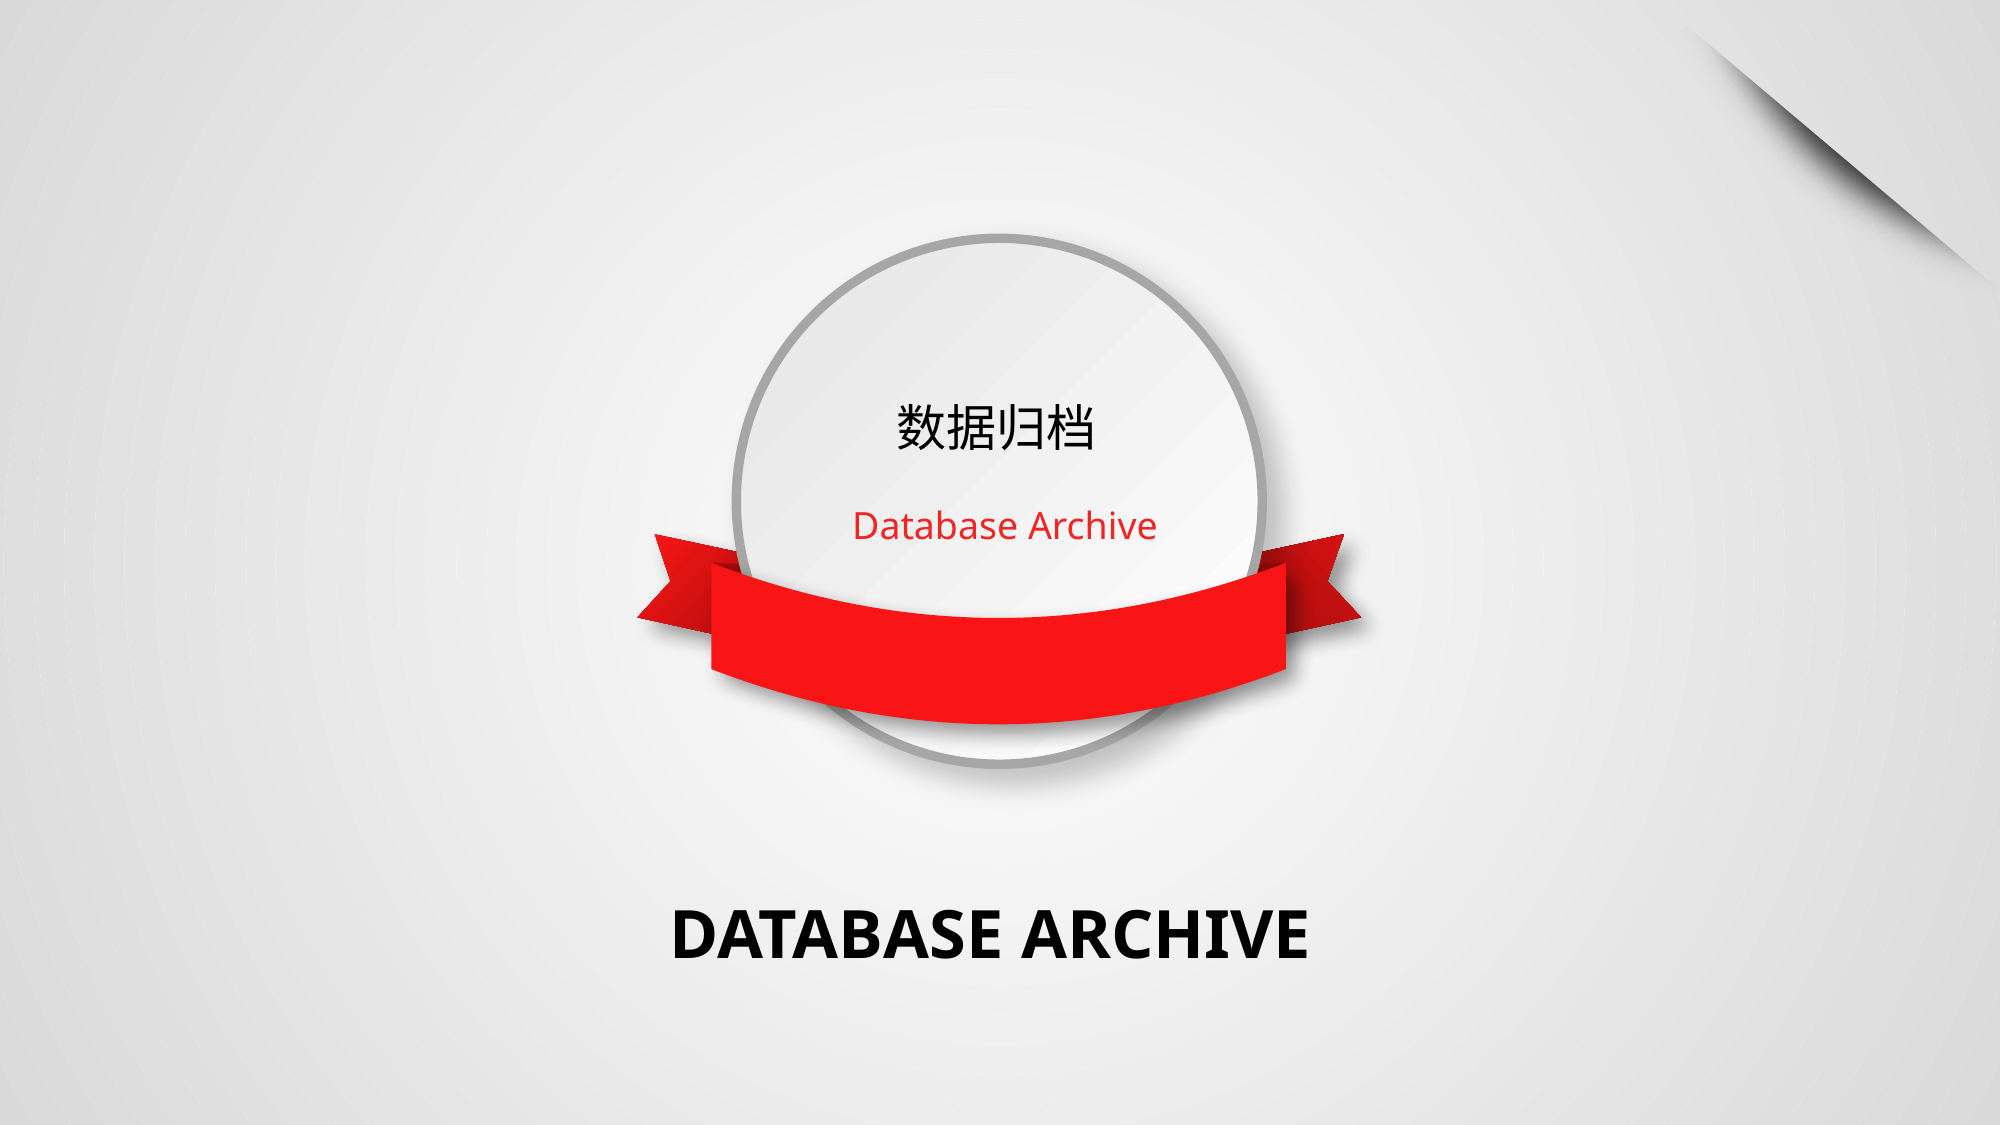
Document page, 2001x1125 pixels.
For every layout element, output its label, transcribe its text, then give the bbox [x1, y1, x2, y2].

text_box DATABASE ARCHIVE [524, 884, 1475, 980]
text_box [638, 534, 1361, 724]
text_box [888, 741, 1101, 766]
text_box Database Archive [817, 495, 1193, 555]
text_box [735, 237, 1264, 534]
text_box [711, 562, 1286, 725]
picture [1648, 0, 2001, 386]
text_box 数据归档 [881, 389, 1116, 464]
